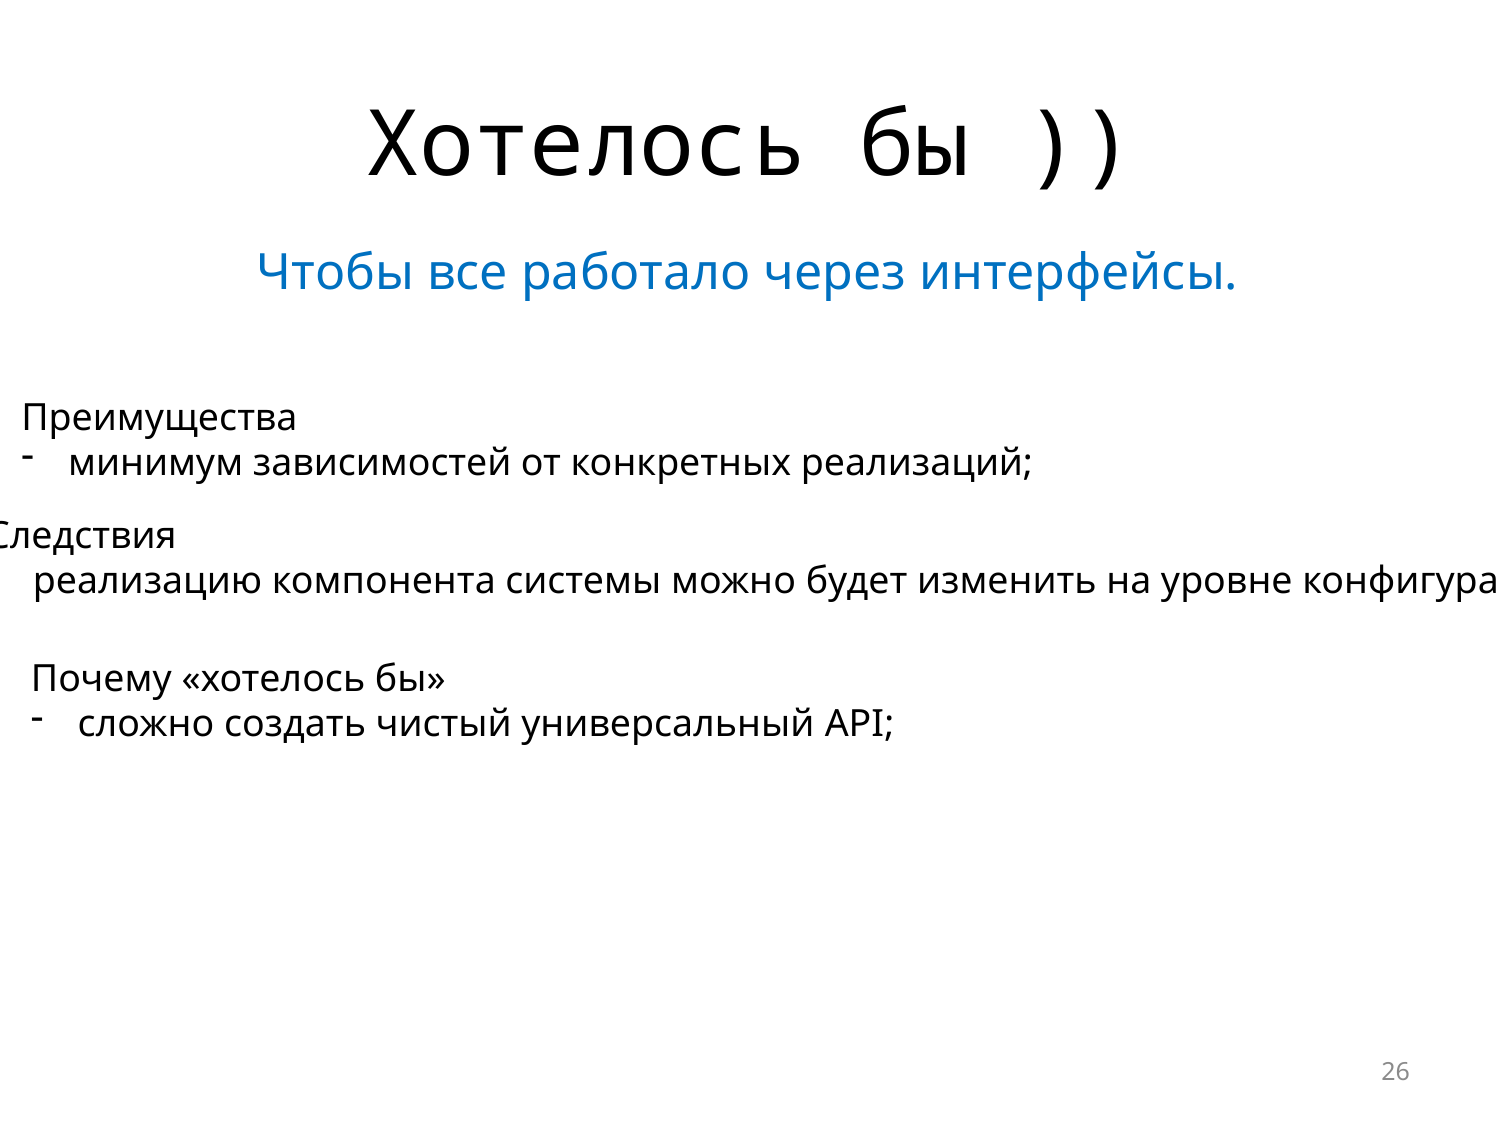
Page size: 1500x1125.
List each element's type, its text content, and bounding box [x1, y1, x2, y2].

slide_number 26 [1074, 1042, 1425, 1103]
text_box Следствия реализацию компонента системы можно будет изменить на уровне конфигурации; [0, 503, 1500, 654]
text_box Преимущества минимум зависимостей от конкретных реализаций; [6, 385, 1049, 490]
text_box Почему «хотелось бы» сложно создать чистый универсальный API; [16, 646, 909, 797]
title Хотелось бы )) [75, 45, 1425, 233]
text_box Чтобы все работало через интерфейсы. [242, 231, 1254, 307]
